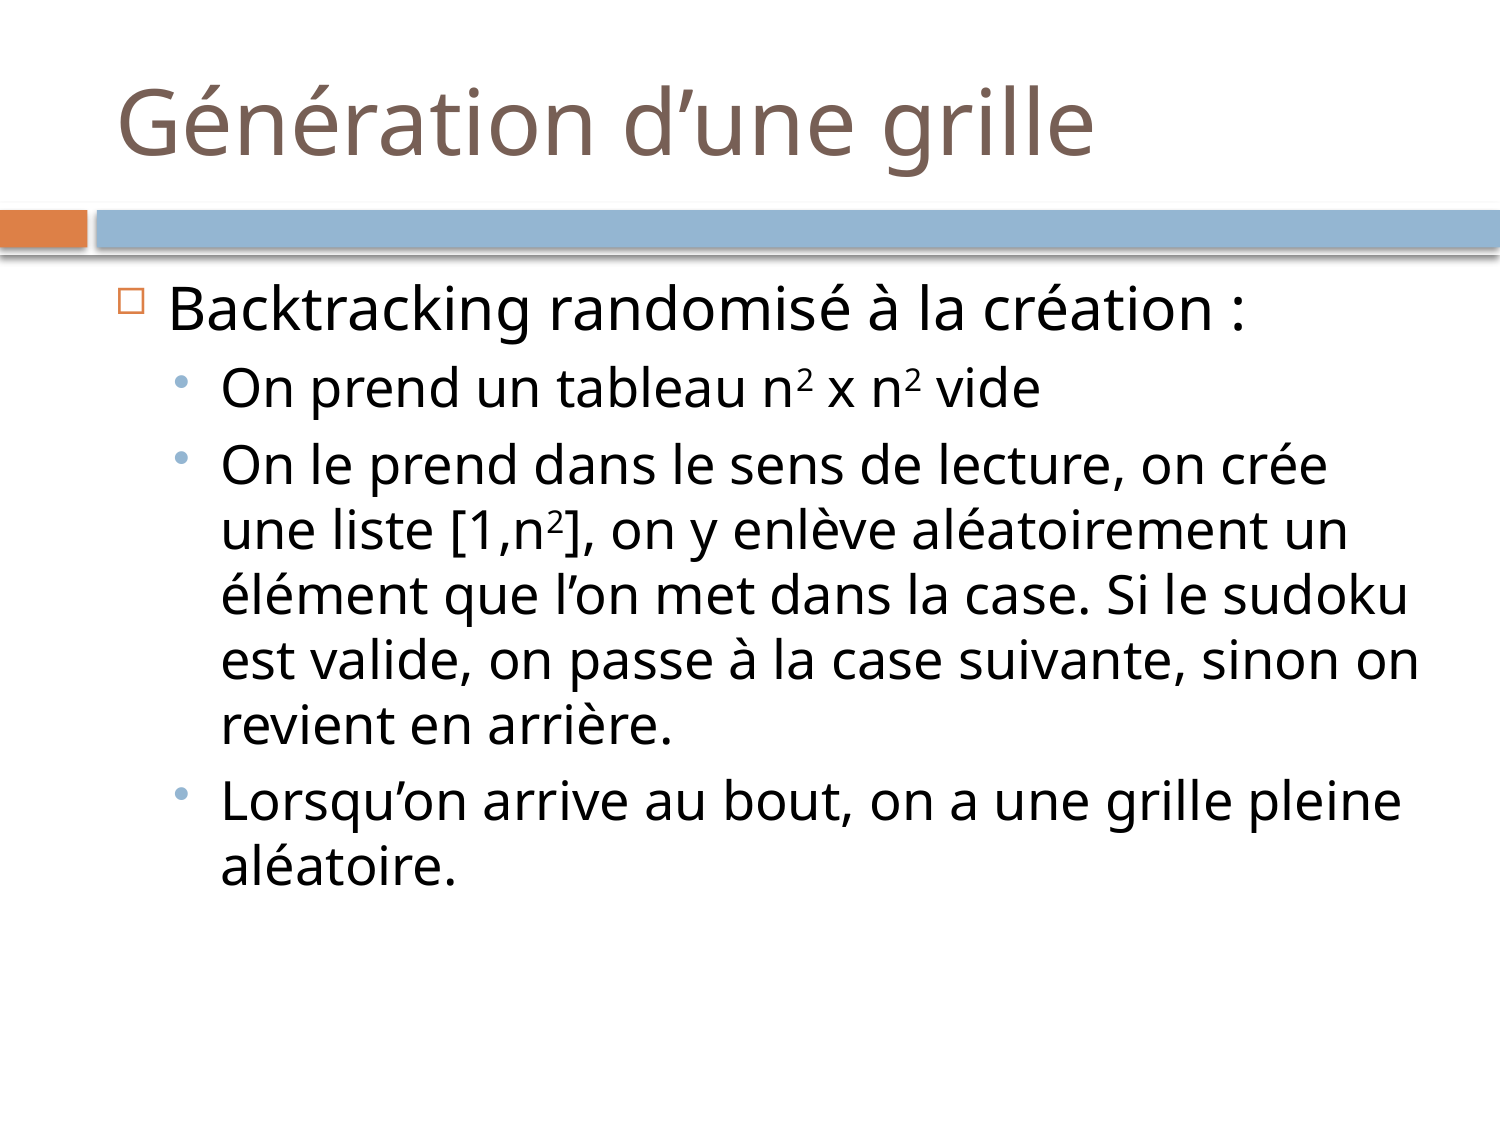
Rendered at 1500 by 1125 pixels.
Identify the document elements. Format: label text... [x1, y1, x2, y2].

title Génération d’une grille [100, 37, 1438, 200]
list Backtracking randomisé à la création : On prend un tableau n2 x n2 vide On le prend dans le sens de lecture, on crée une liste [1,n2], on y enlève aléatoirement un élément que l’on met dans la case. Si le sudoku est valide, on passe à la case suivante, sinon on revient en arrière. Lorsqu’on arrive au bout, on a une grille pleine aléatoire. [100, 262, 1438, 1000]
